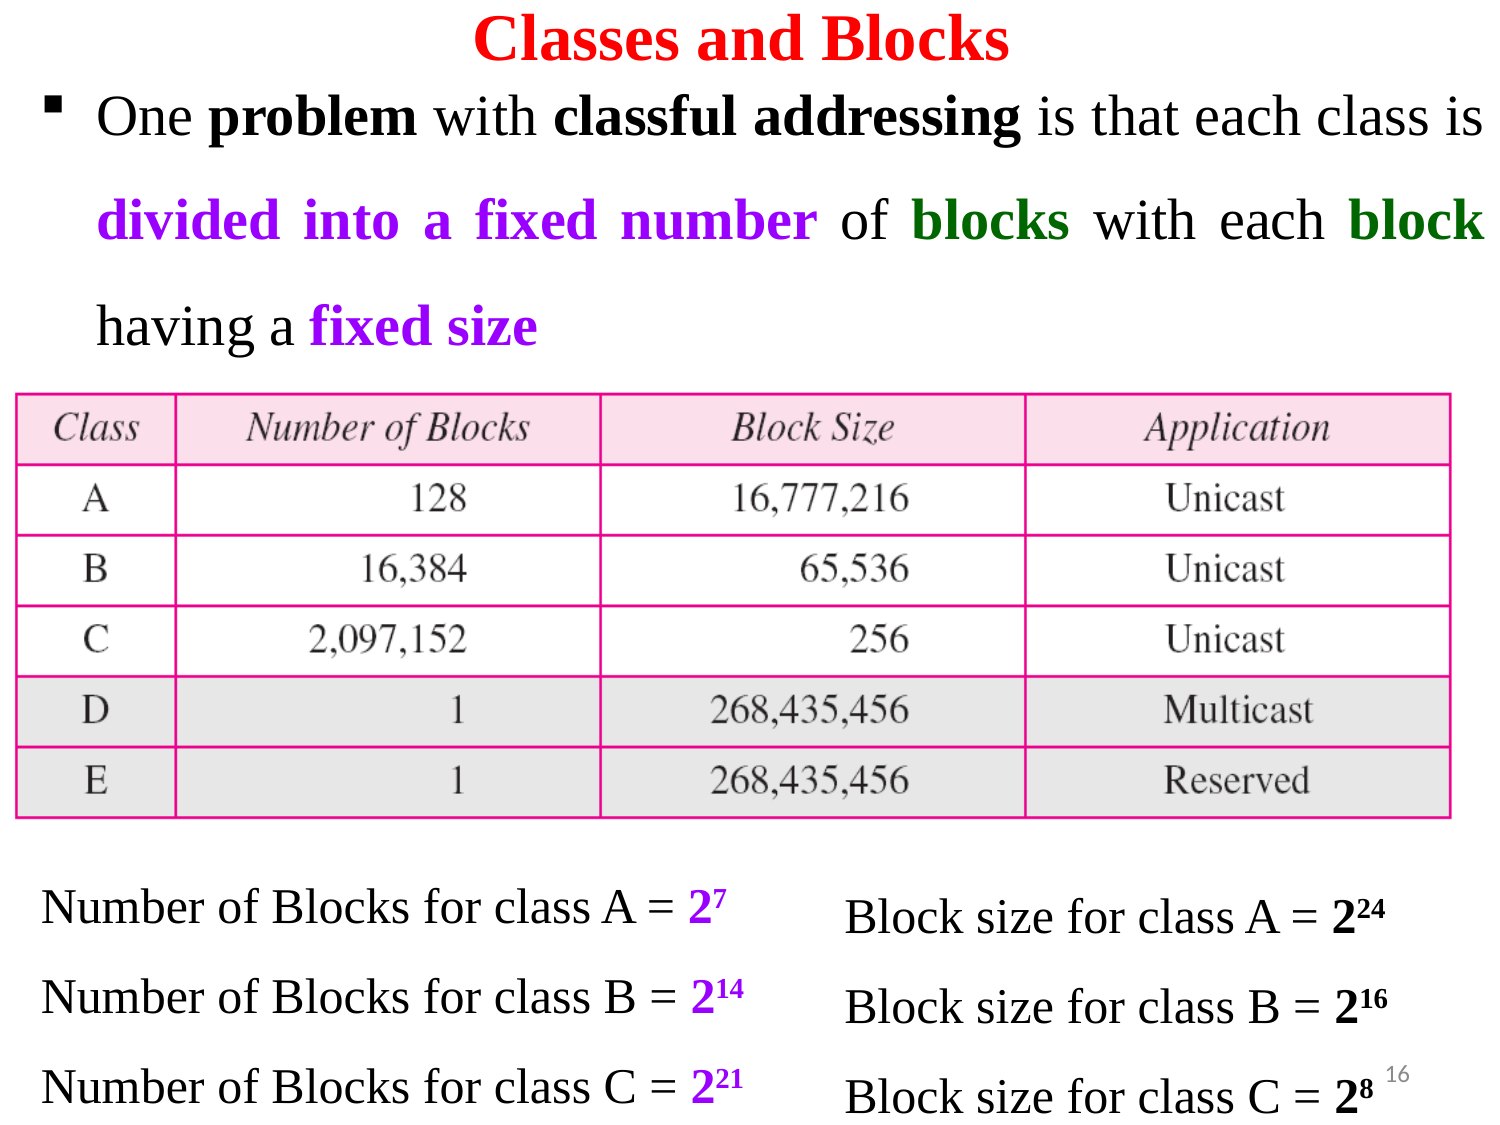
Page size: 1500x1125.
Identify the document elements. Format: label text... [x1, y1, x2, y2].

list One problem with classful addressing is that each class is divided into a fixed number of blocks with each block having a fixed size [24, 33, 1500, 363]
picture [0, 375, 1476, 838]
text_box Block size for class A = 224 Block size for class B = 216 Block size for class C = 28 [829, 846, 1475, 1125]
title Classes and Blocks [74, 4, 1426, 33]
text_box Number of Blocks for class A = 27 Number of Blocks for class B = 214 Number of Blocks for class C = 221 [26, 847, 772, 1122]
slide_number 16 [1074, 1042, 1425, 1103]
